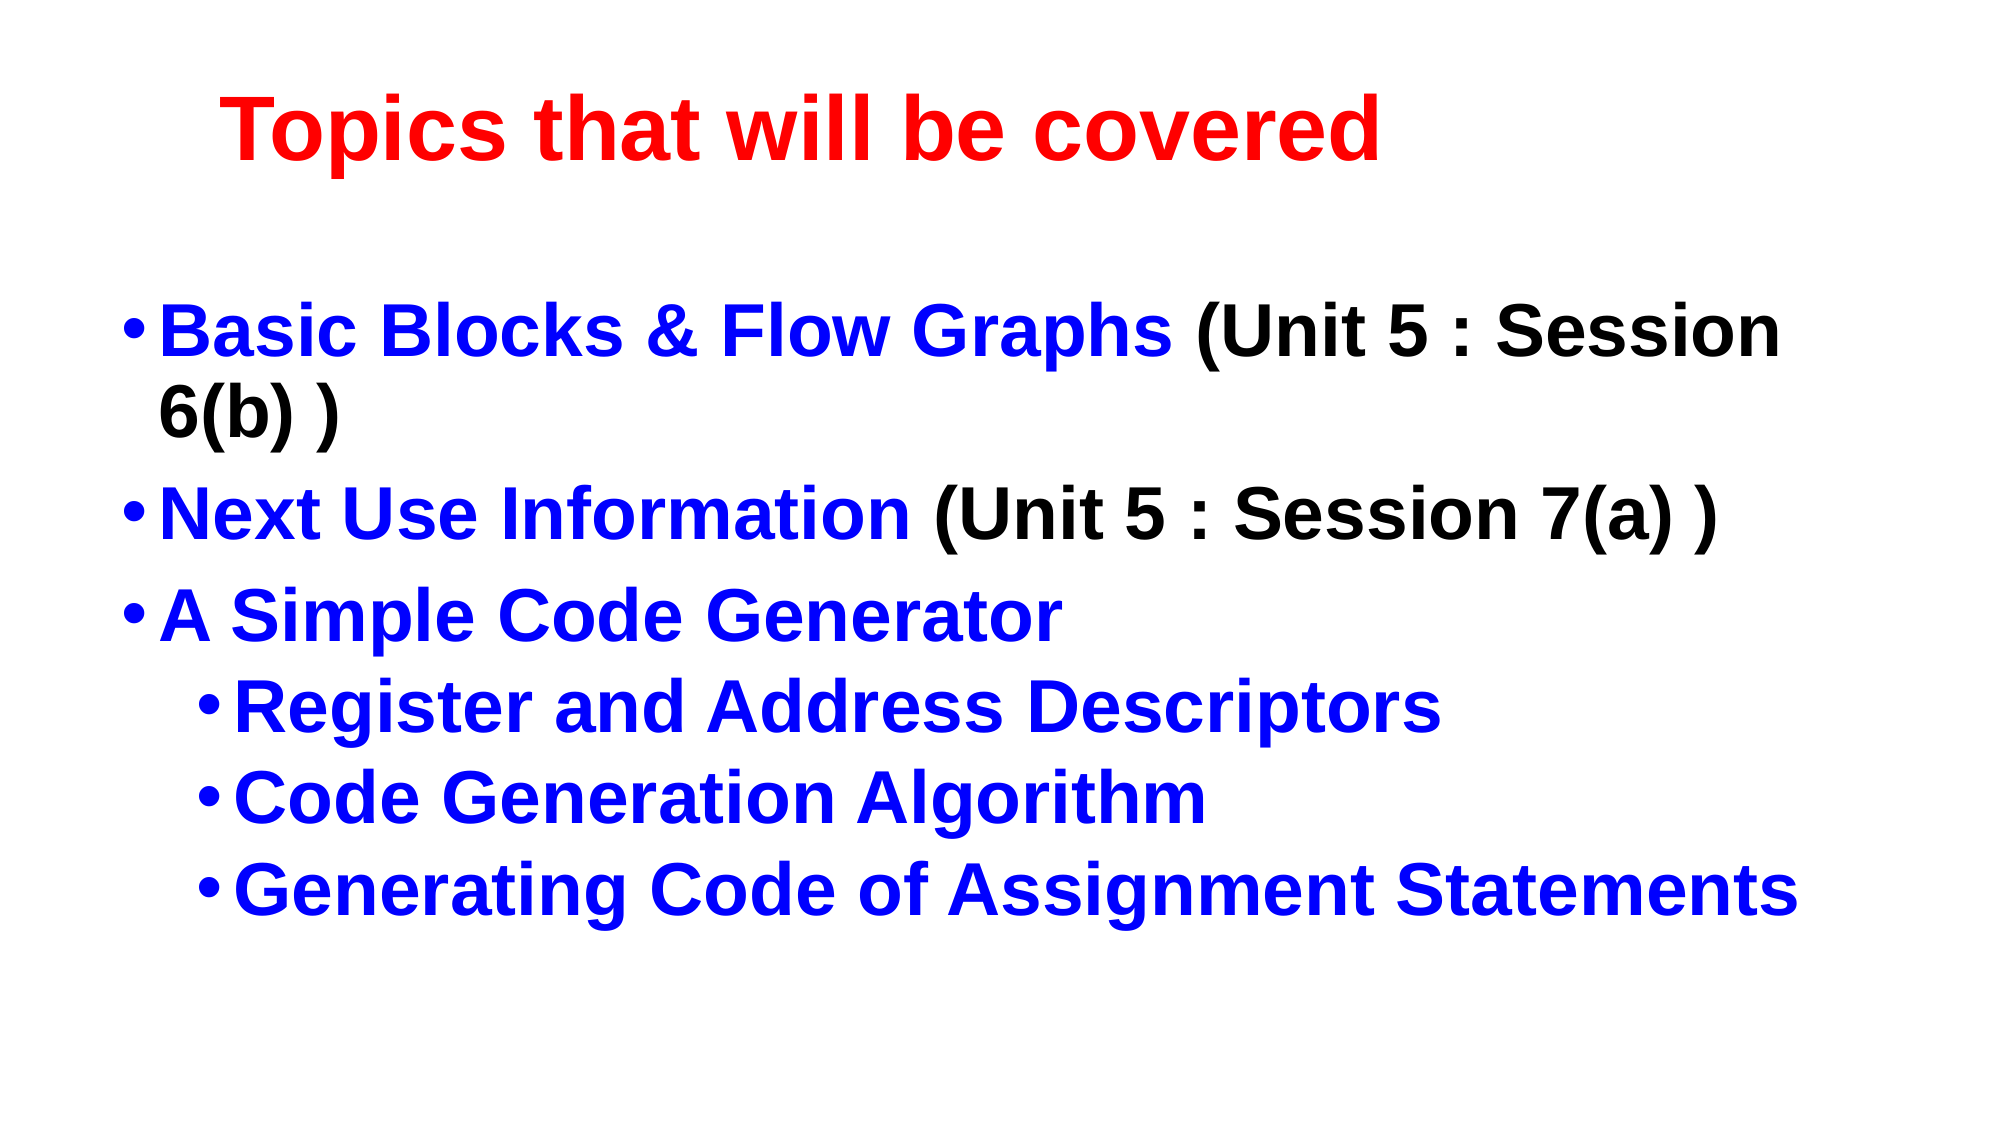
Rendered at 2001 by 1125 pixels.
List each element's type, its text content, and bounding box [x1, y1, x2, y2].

title Topics that will be covered [205, 62, 1795, 199]
list Basic Blocks & Flow Graphs (Unit 5 : Session 6(b) ) Next Use Information (Unit 5 : Session 7(a) ) A Simple Code Generator Register and Address Descriptors Code Generation Algorithm Generating Code of Assignment Statements [106, 284, 1908, 1063]
